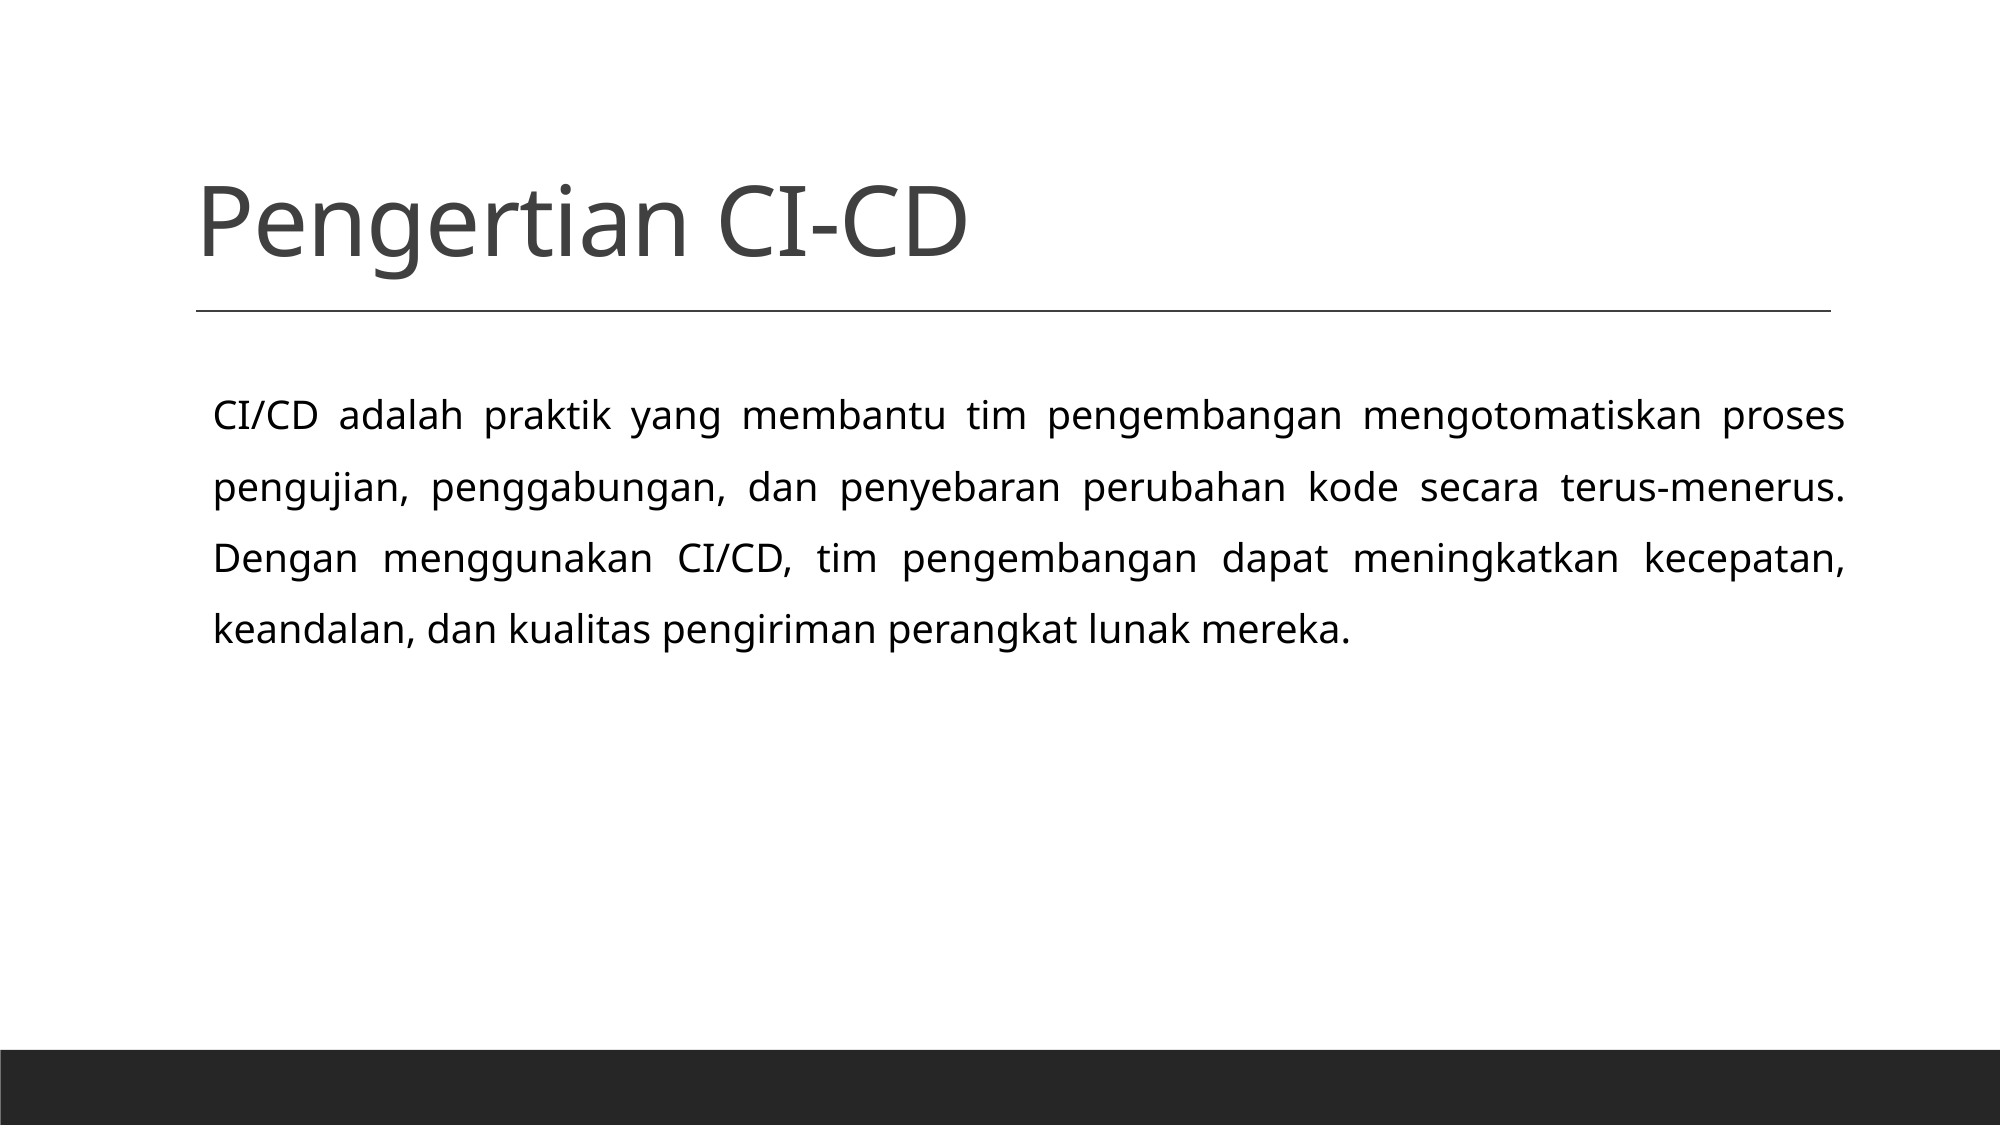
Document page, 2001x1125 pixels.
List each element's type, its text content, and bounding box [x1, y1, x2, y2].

list CI/CD adalah praktik yang membantu tim pengembangan mengotomatiskan proses pengujian, penggabungan, dan penyebaran perubahan kode secara terus-menerus. Dengan menggunakan CI/CD, tim pengembangan dapat meningkatkan kecepatan, keandalan, dan kualitas pengiriman perangkat lunak mereka. [197, 359, 1848, 976]
title Pengertian CI-CD [180, 47, 1830, 285]
